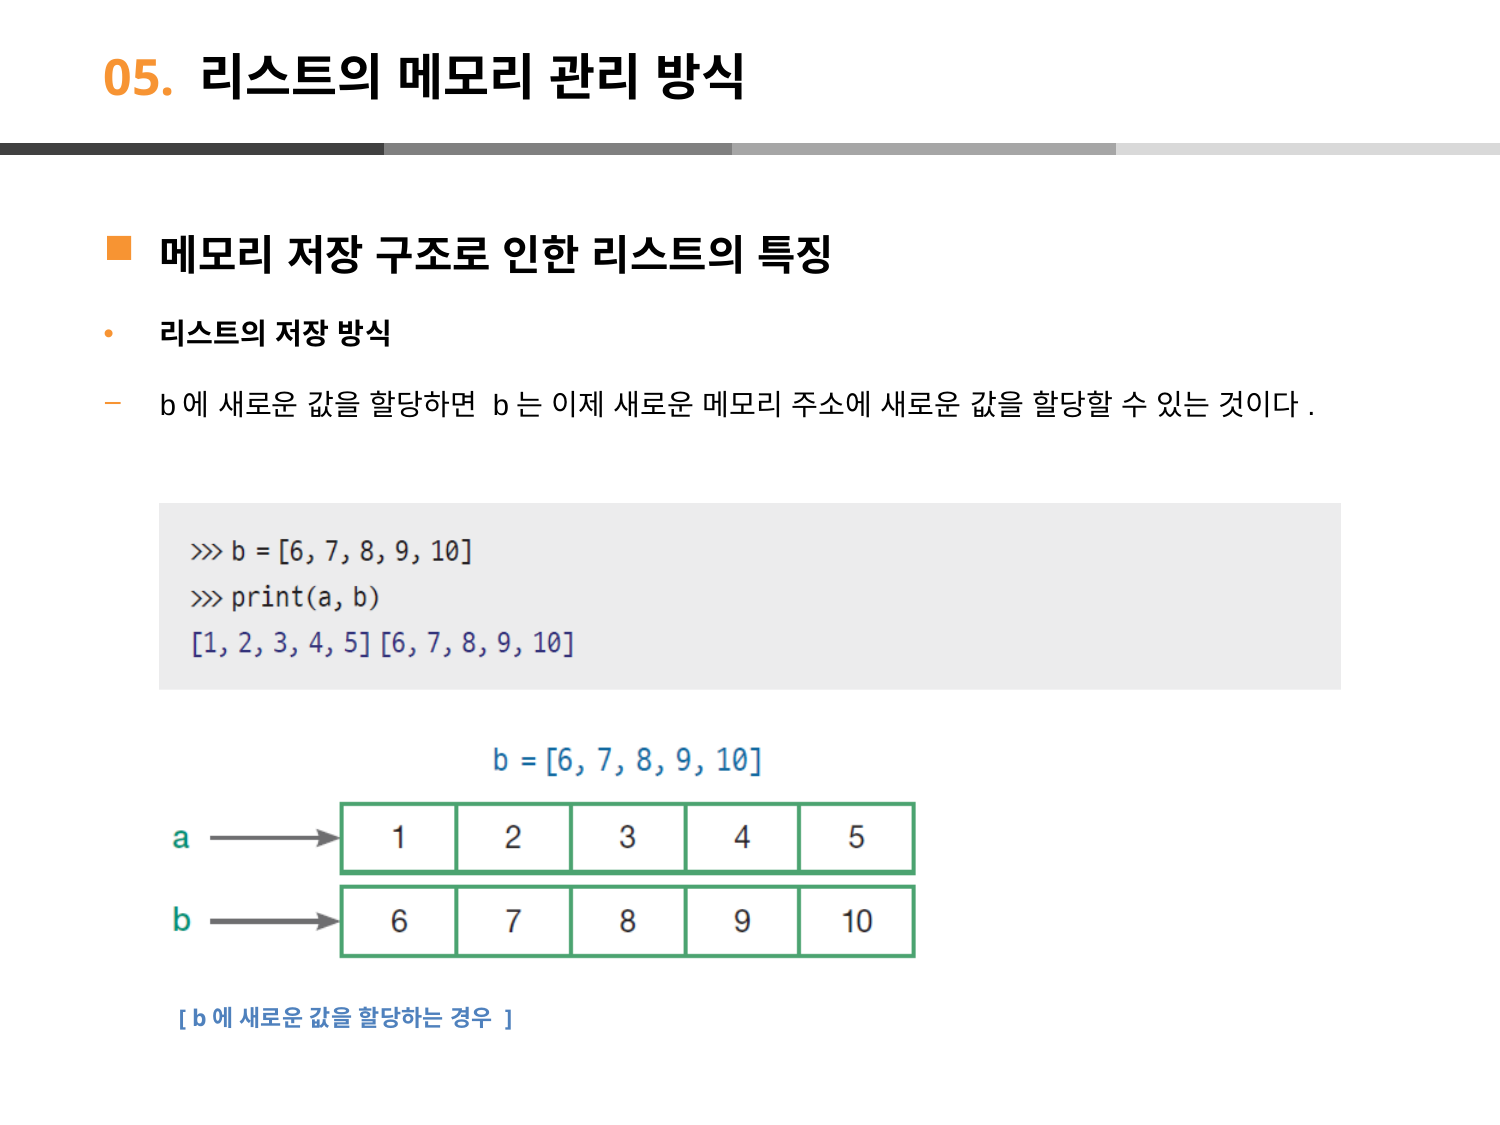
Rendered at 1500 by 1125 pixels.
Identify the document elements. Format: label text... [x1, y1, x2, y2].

picture [159, 741, 928, 965]
title 05. 리스트의 메모리 관리 방식 [88, 30, 1211, 121]
text_box [ b에 새로운 값을 할당하는 경우 ] [157, 987, 619, 1047]
text_box 리스트의 저장 방식 [88, 290, 1365, 361]
text_box b에 새로운 값을 할당하면 b는 이제 새로운 메모리 주소에 새로운 값을 할당할 수 있는 것이다. [88, 361, 1365, 479]
list 메모리 저장 구조로 인한 리스트의 특징 [88, 196, 1436, 291]
picture [159, 503, 1341, 691]
